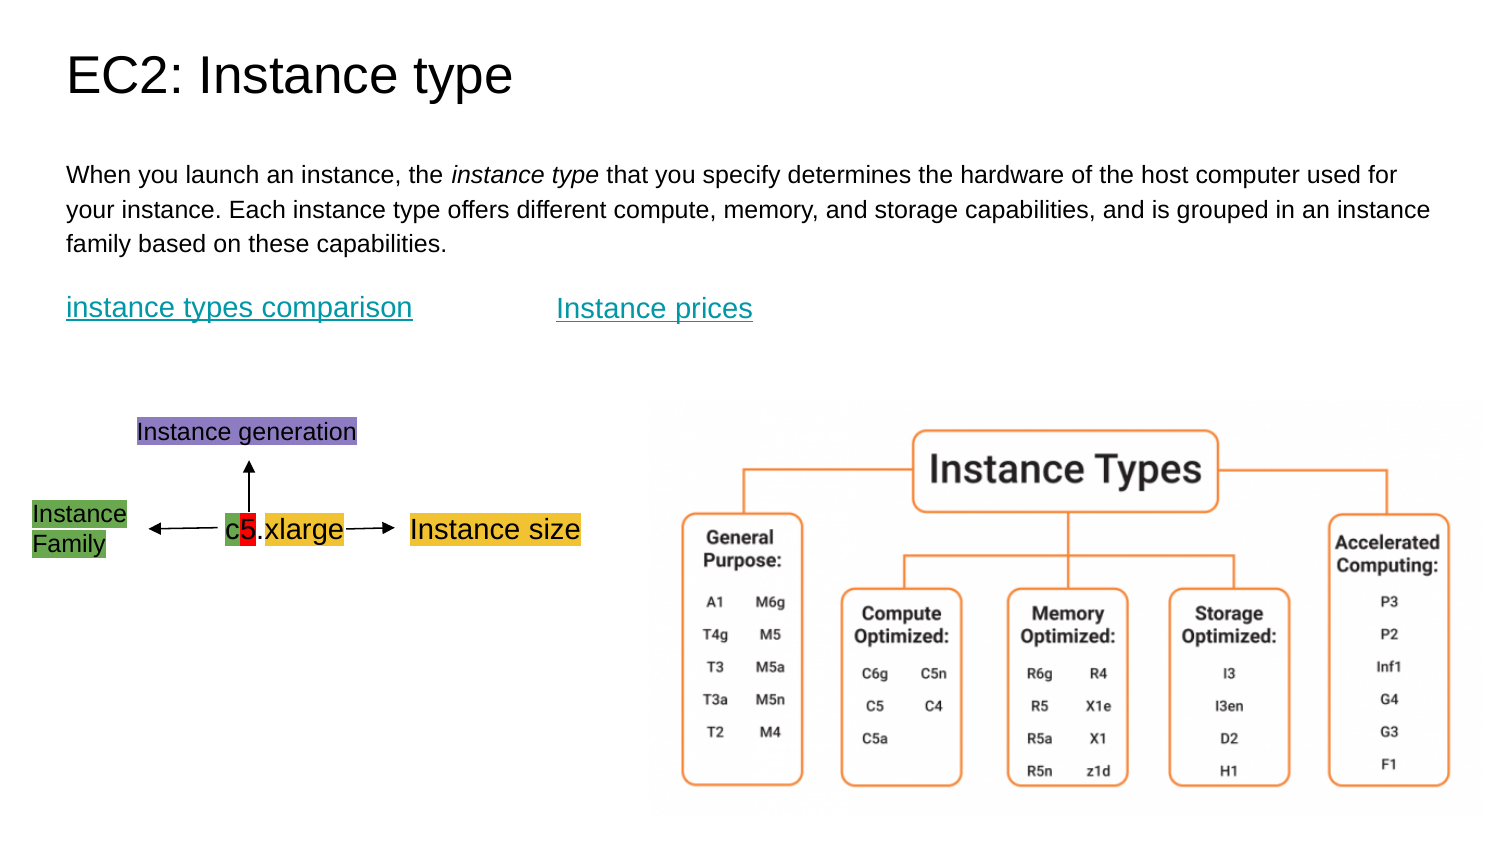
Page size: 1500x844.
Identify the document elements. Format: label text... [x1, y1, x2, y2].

list When you launch an instance, the instance type that you specify determines the hardware of the host computer used for your instance. Each instance type offers different compute, memory, and storage capabilities, and is grouped in an instance family based on these capabilities. [51, 139, 1469, 273]
title EC2: Instance type [51, 25, 1449, 120]
picture [649, 400, 1483, 818]
text_box Instance size [394, 495, 627, 561]
text_box Instance prices [541, 274, 1034, 340]
text_box Instance Family [17, 482, 156, 573]
text_box instance types comparison [51, 273, 443, 339]
text_box Instance generation [121, 399, 388, 460]
text_box c5.xlarge [210, 495, 377, 561]
